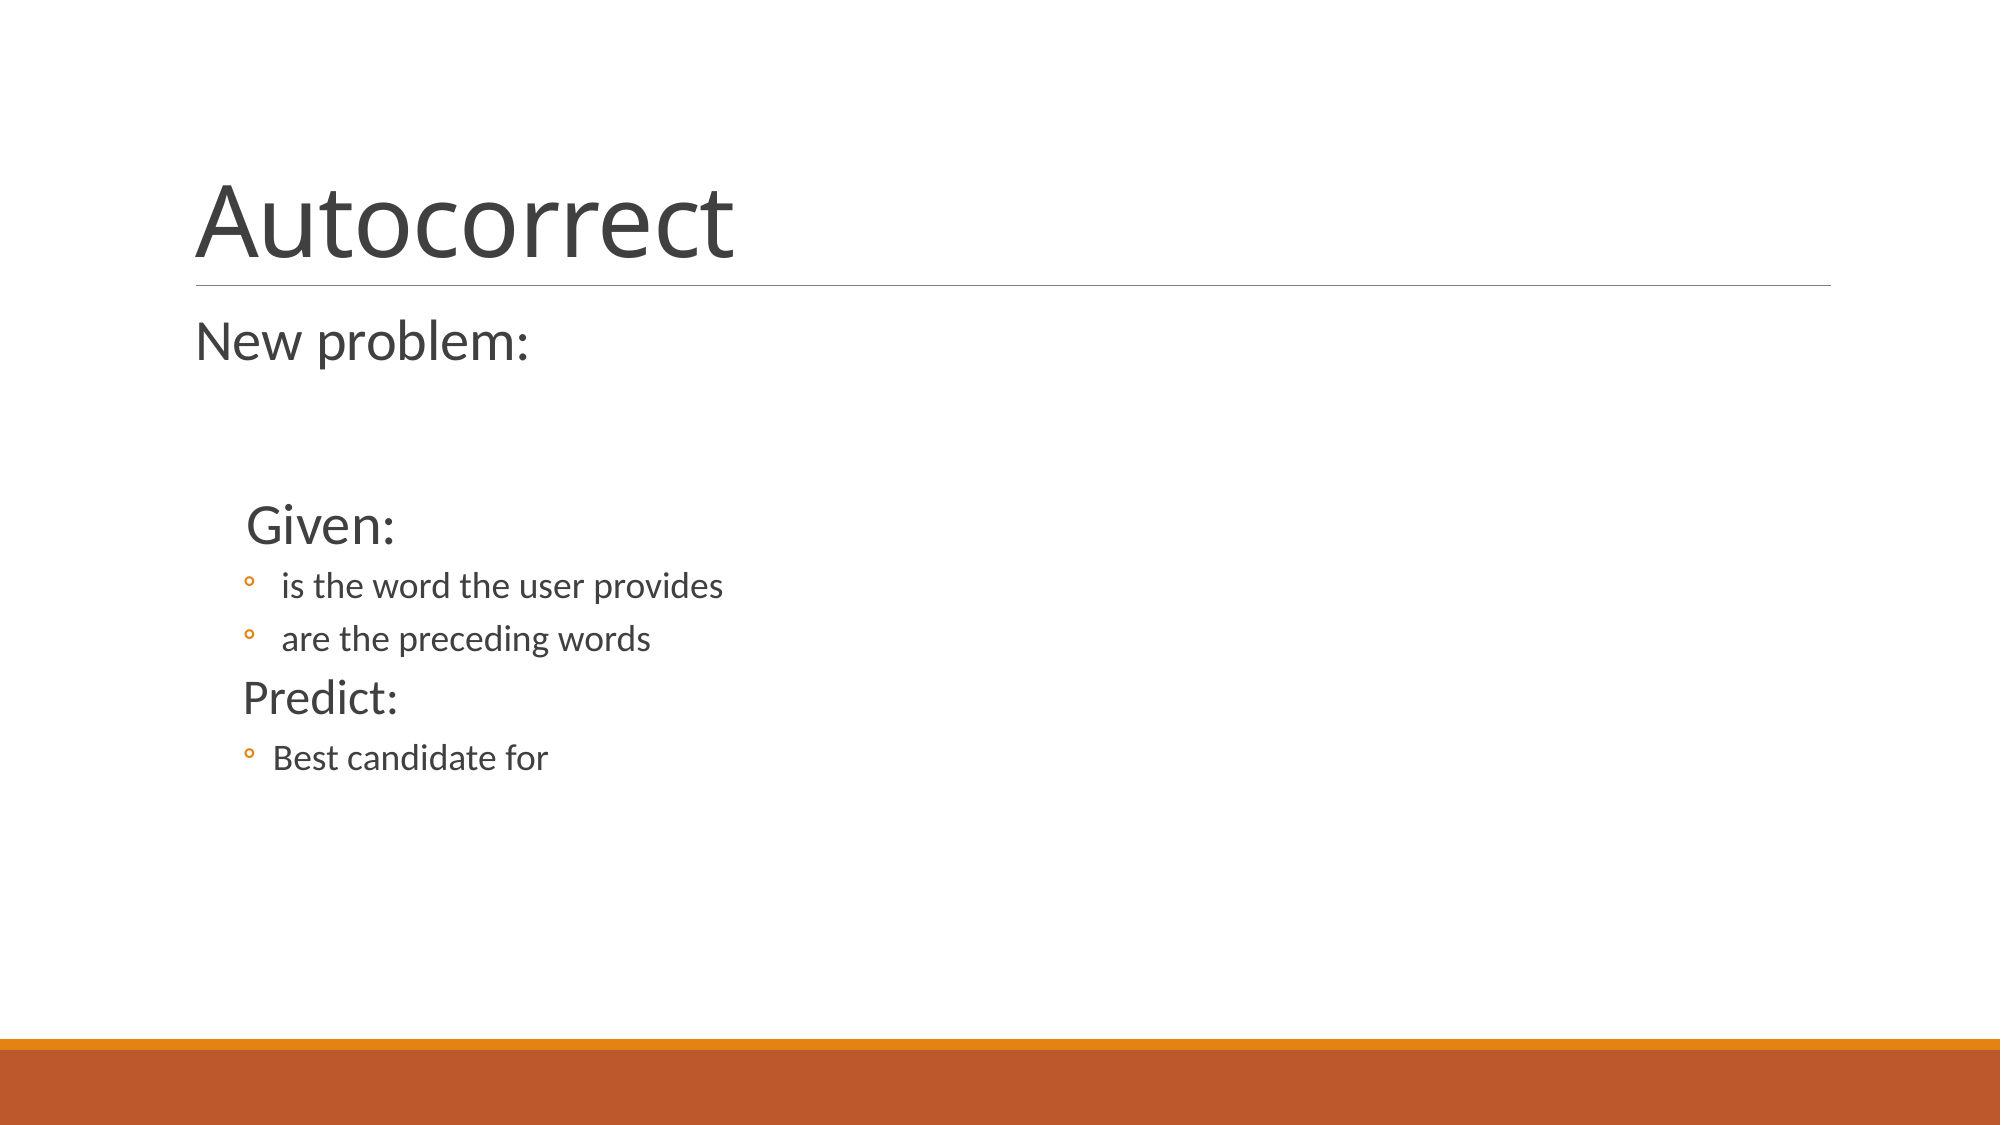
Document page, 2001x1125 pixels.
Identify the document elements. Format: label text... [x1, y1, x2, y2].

title Autocorrect [180, 47, 1830, 285]
